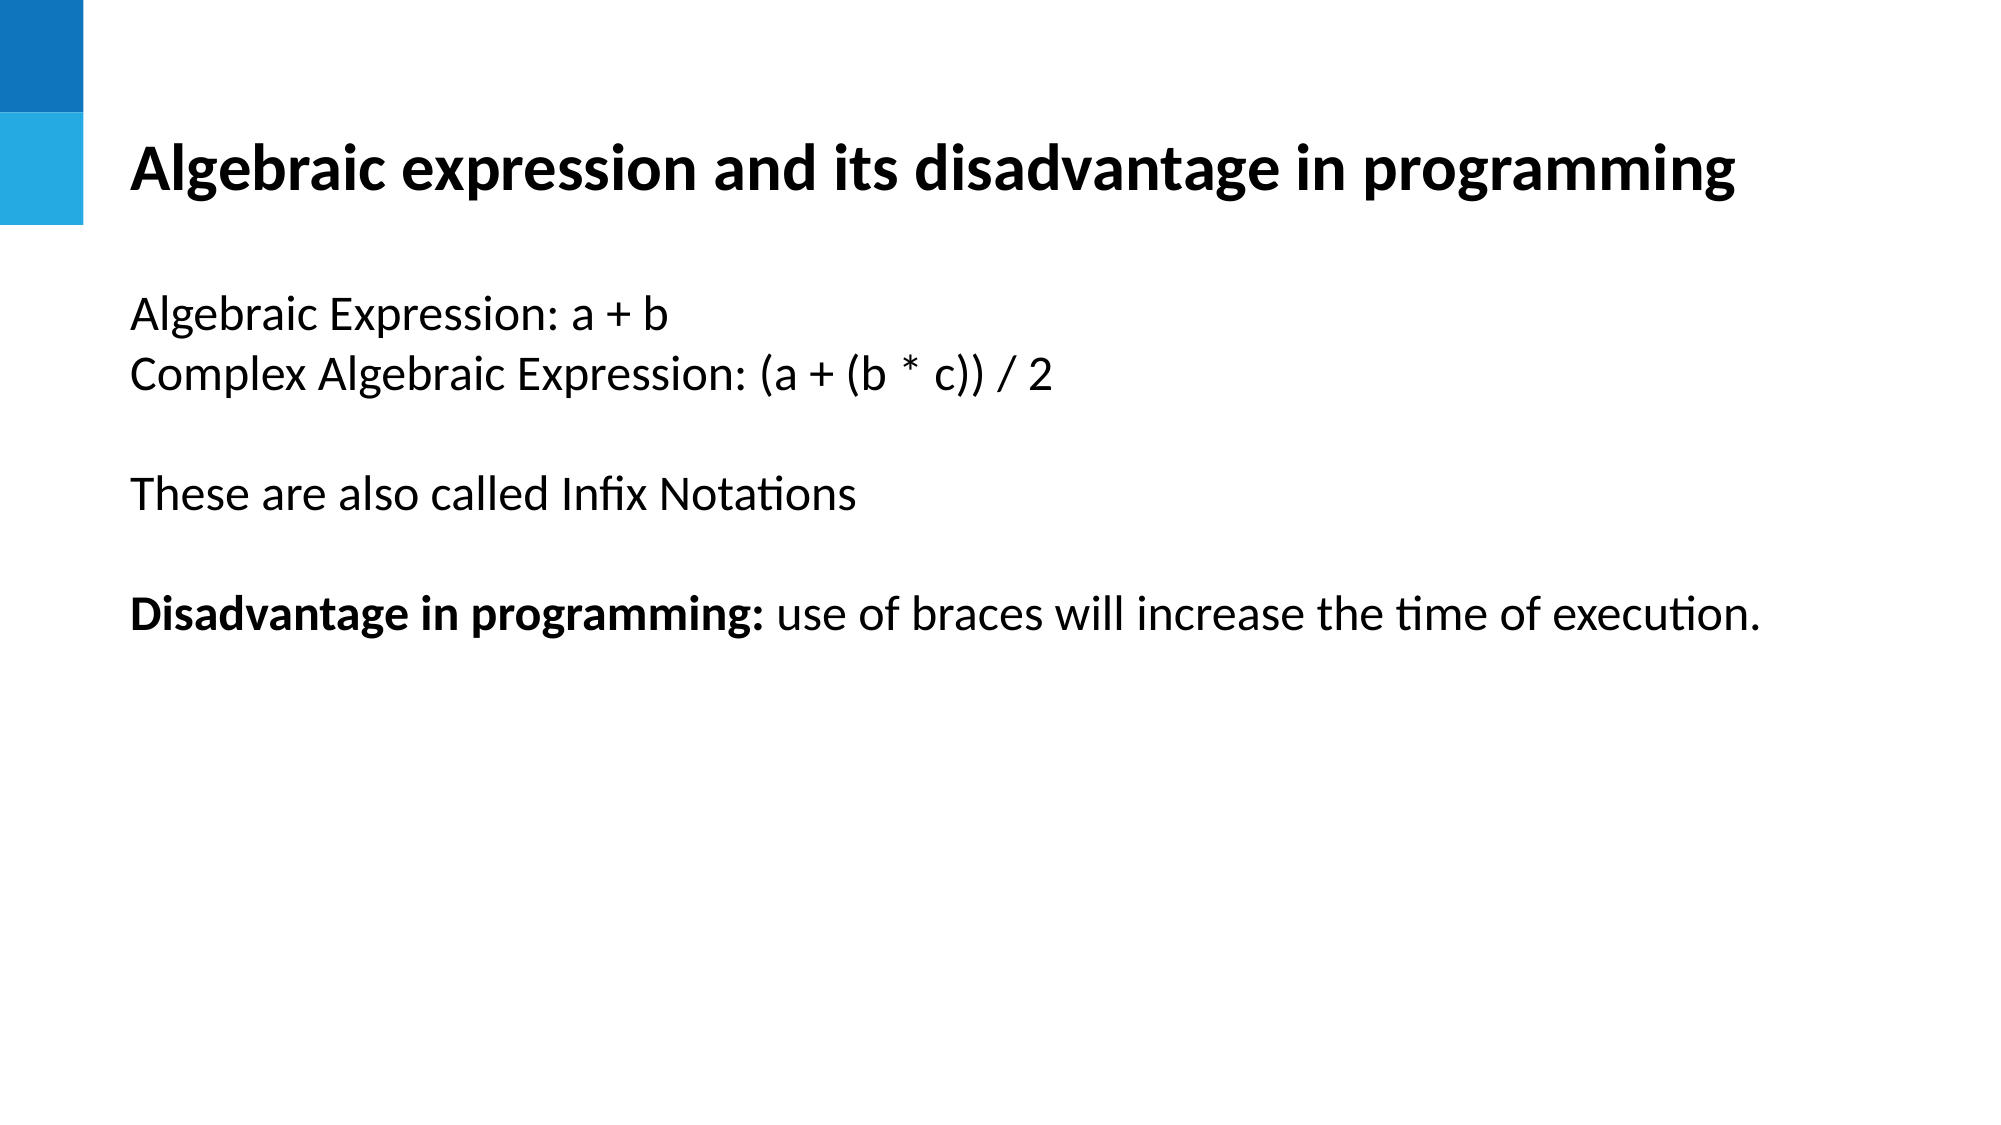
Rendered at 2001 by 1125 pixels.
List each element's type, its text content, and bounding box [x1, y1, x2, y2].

text_box Algebraic Expression: a + b Complex Algebraic Expression: (a + (b * c)) / 2 These are also called Infix Notations Disadvantage in programming: use of braces will increase the time of execution. [115, 265, 1930, 656]
text_box Algebraic expression and its disadvantage in programming [115, 56, 1837, 265]
